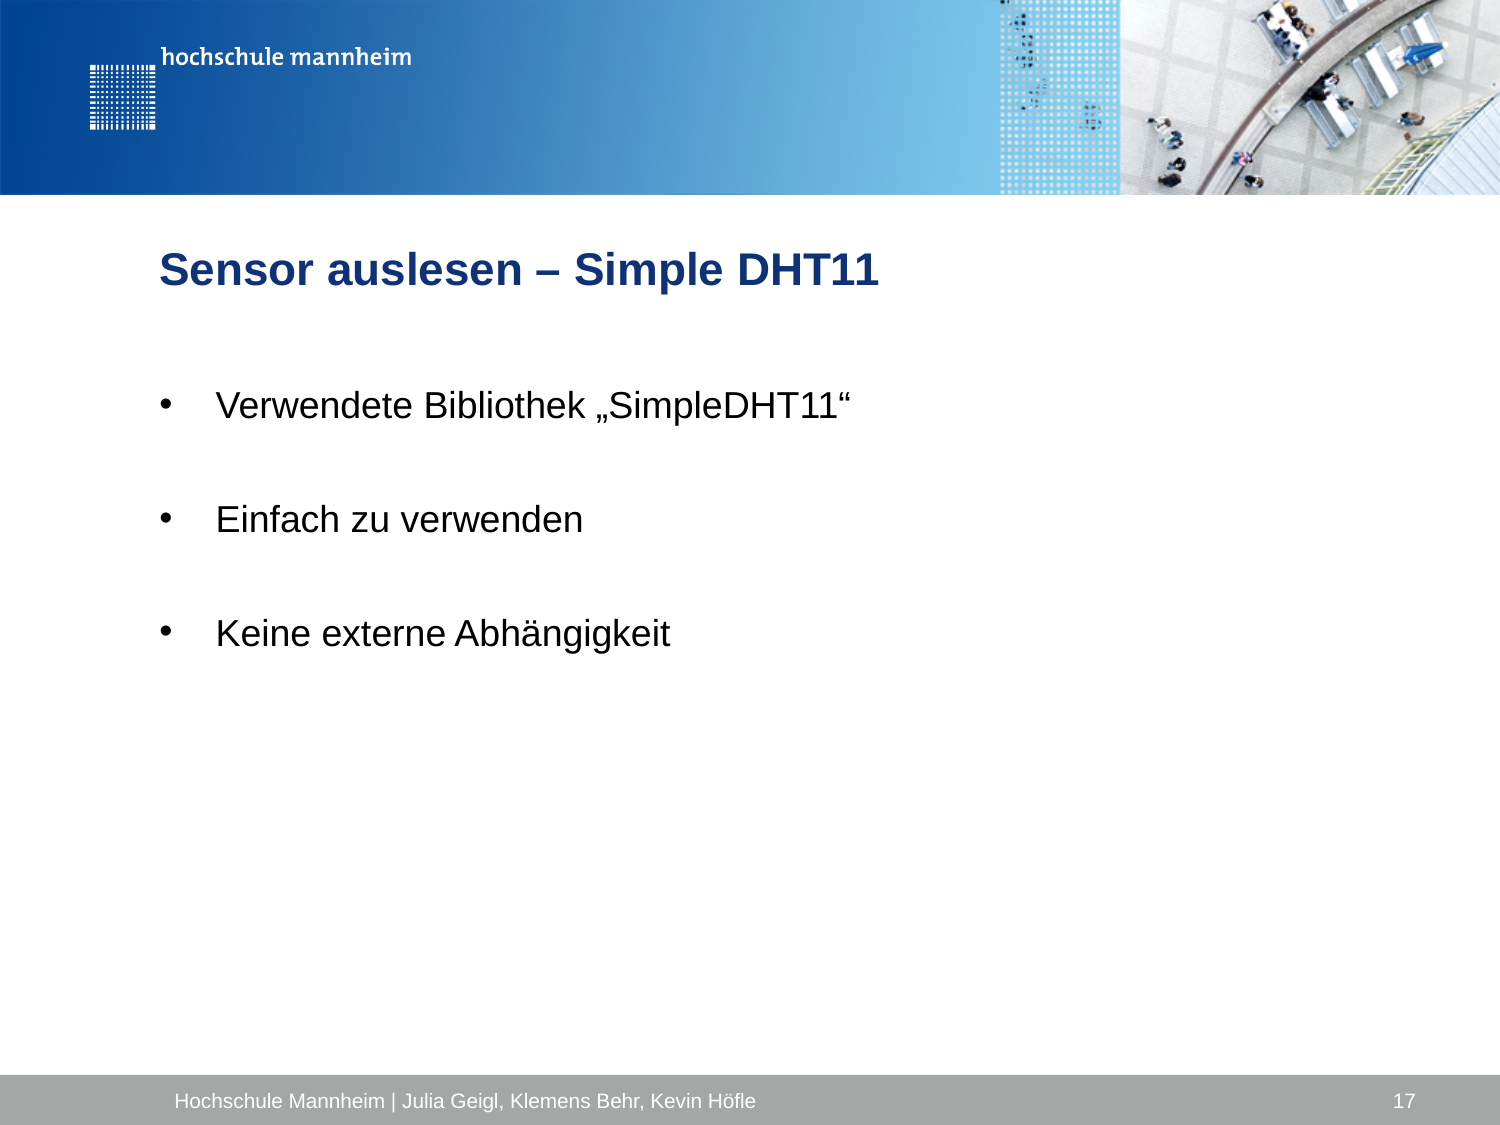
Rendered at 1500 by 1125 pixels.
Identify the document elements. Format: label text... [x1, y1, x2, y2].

title Sensor auslesen – Simple DHT11 [159, 234, 1430, 376]
picture [0, 0, 1500, 195]
slide_number 17 [1080, 1074, 1431, 1125]
footer Hochschule Mannheim | Julia Geigl, Klemens Behr, Kevin Höfle [159, 1074, 1028, 1125]
list Verwendete Bibliothek „SimpleDHT11“ Einfach zu verwenden Keine externe Abhängigkeit [159, 376, 1430, 1024]
